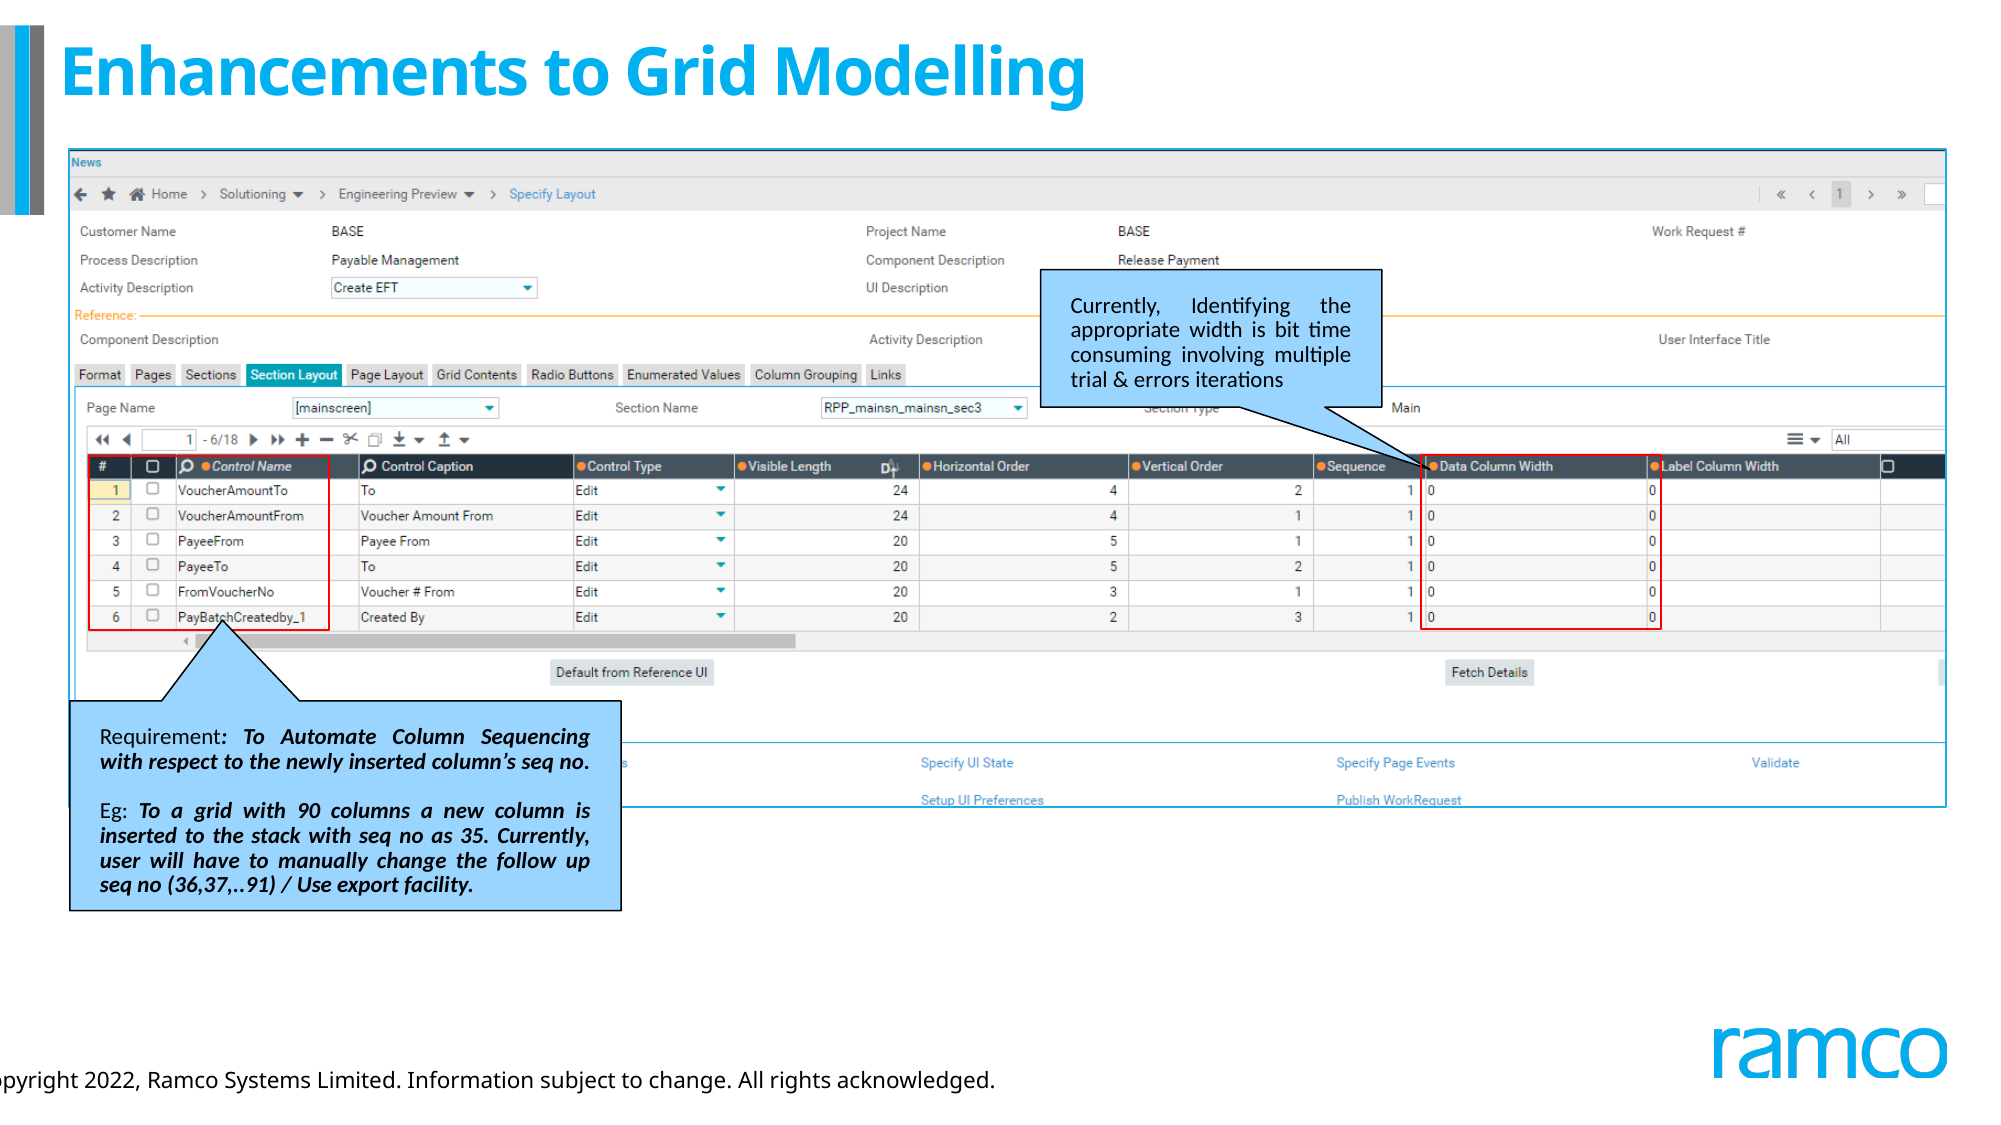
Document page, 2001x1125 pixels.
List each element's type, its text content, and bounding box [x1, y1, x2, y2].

title Enhancements to Grid Modelling [44, 23, 1703, 129]
text_box Requirement: To Automate Column Sequencing with respect to the newly inserted column’s seq no. Eg: To a grid with 90 columns a new column is inserted to the stack with seq no as 35. Currently, user will have to manually change the follow up seq no (36,37,..91) / Use export facility. [69, 807, 622, 912]
picture [69, 149, 1946, 807]
